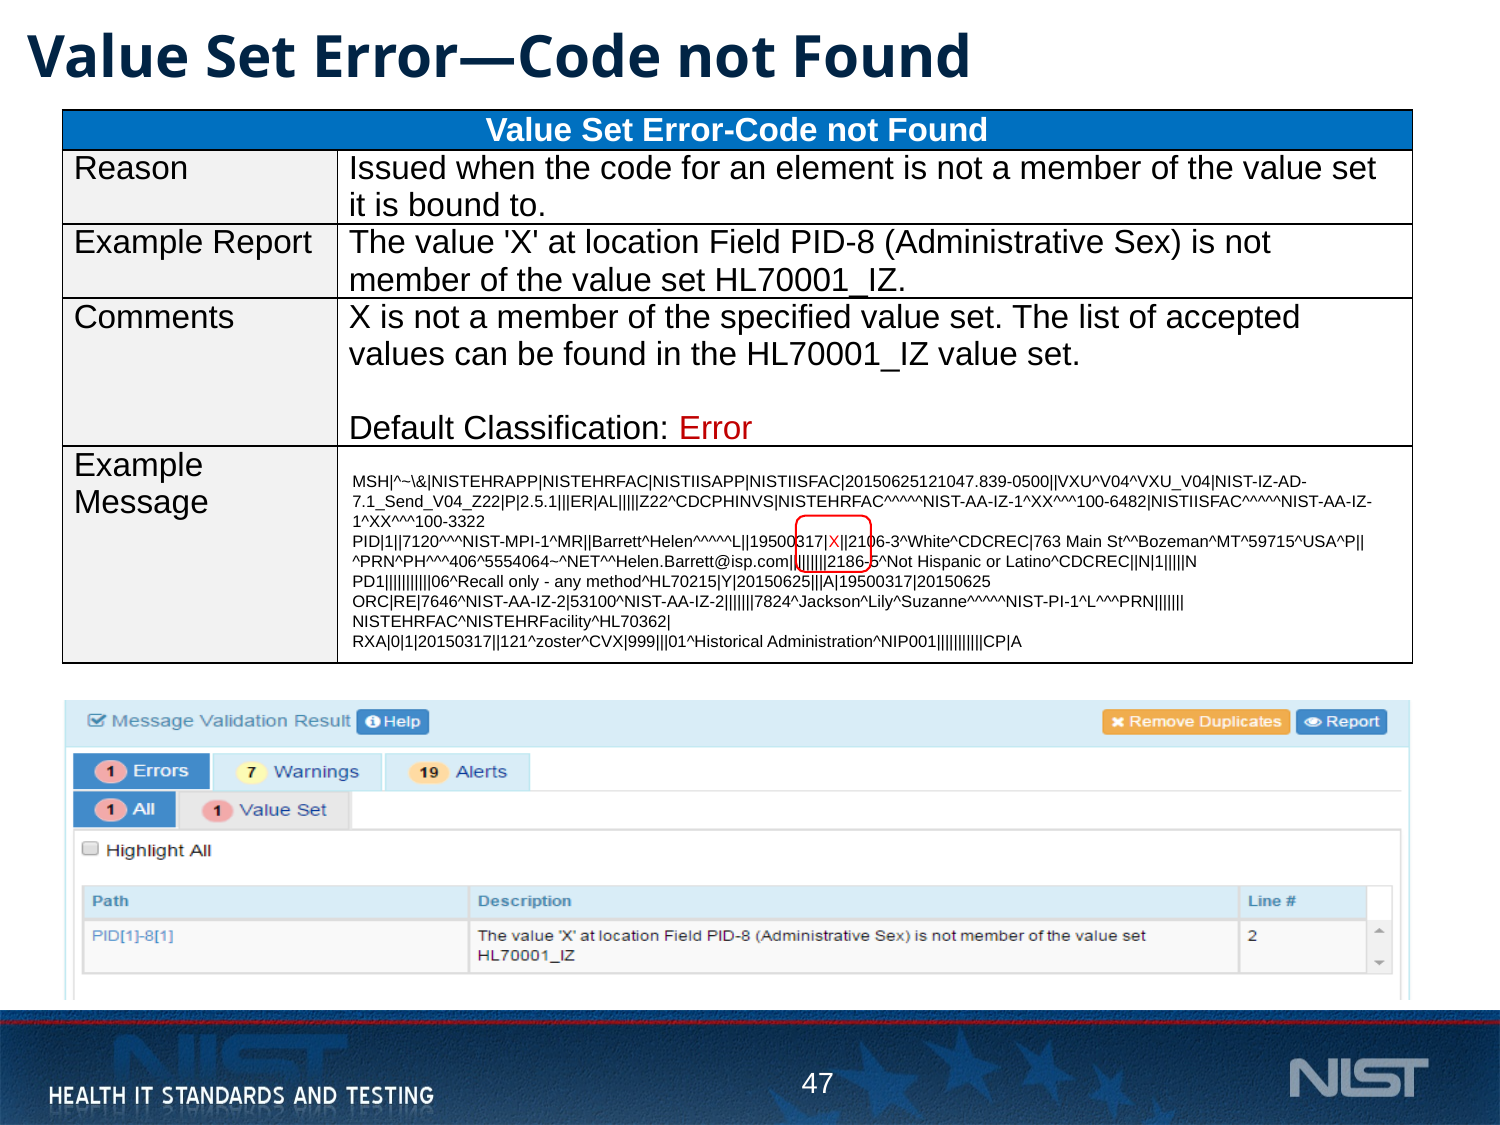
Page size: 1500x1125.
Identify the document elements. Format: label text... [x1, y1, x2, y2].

picture [0, 1010, 1500, 1125]
table_cell Comments [63, 299, 337, 445]
table_cell Issued when the code for an element is not a member of the value set it is bound to. [338, 151, 1412, 223]
slide_number 47 [642, 1056, 994, 1125]
table_cell [338, 447, 1412, 662]
table_cell Reason [63, 151, 337, 223]
text_box MSH|^~\&|NISTEHRAPP|NISTEHRFAC|NISTIISAPP|NISTIISFAC|20150625121047.839-0500||VXU^V04^VXU_V04|NIST-IZ-AD-7.1_Send_V04_Z22|P|2.5.1|||ER|AL|||||Z22^CDCPHINVS|NISTEHRFAC^^^^^NIST-AA-IZ-1^XX^^^100-6482|NISTIISFAC^^^^^NIST-AA-IZ-1^XX^^^100-3322 PID|1||7120^^^NIST-MPI-1^MR||Barrett^Helen^^^^^L||19500317|X||2106-3^White^CDCREC|763 Main St^^Bozeman^MT^59715^USA^P||^PRN^PH^^^406^5554064~^NET^^Helen.Barrett@isp.com|||||||||2186-5^Not Hispanic or Latino^CDCREC||N|1|||||N PD1|||||||||||06^Recall only - any method^HL70215|Y|20150625|||A|19500317|20150625 ORC|RE|7646^NIST-AA-IZ-2|53100^NIST-AA-IZ-2|||||||7824^Jackson^Lily^Suzanne^^^^^NIST-PI-1^L^^^PRN|||||||NISTEHRFAC^NISTEHRFacility^HL70362| RXA|0|1|20150317||121^zoster^CVX|999|||01^Historical Administration^NIP001|||||||||||CP|A [337, 463, 1400, 658]
title Value Set Error—Code not Found [12, 11, 1363, 98]
table_cell The value 'X' at location Field PID-8 (Administrative Sex) is not member of the value set HL70001_IZ. [338, 225, 1412, 297]
text_box [793, 513, 874, 575]
table_header Value Set Error-Code not Found [63, 111, 1412, 149]
table_cell Example Report [63, 225, 337, 297]
table_cell Example Message [63, 447, 337, 662]
picture [62, 700, 1413, 1001]
table_cell X is not a member of the specified value set. The list of accepted values can be found in the HL70001_IZ value set. Default Classification: Error [338, 299, 1412, 445]
